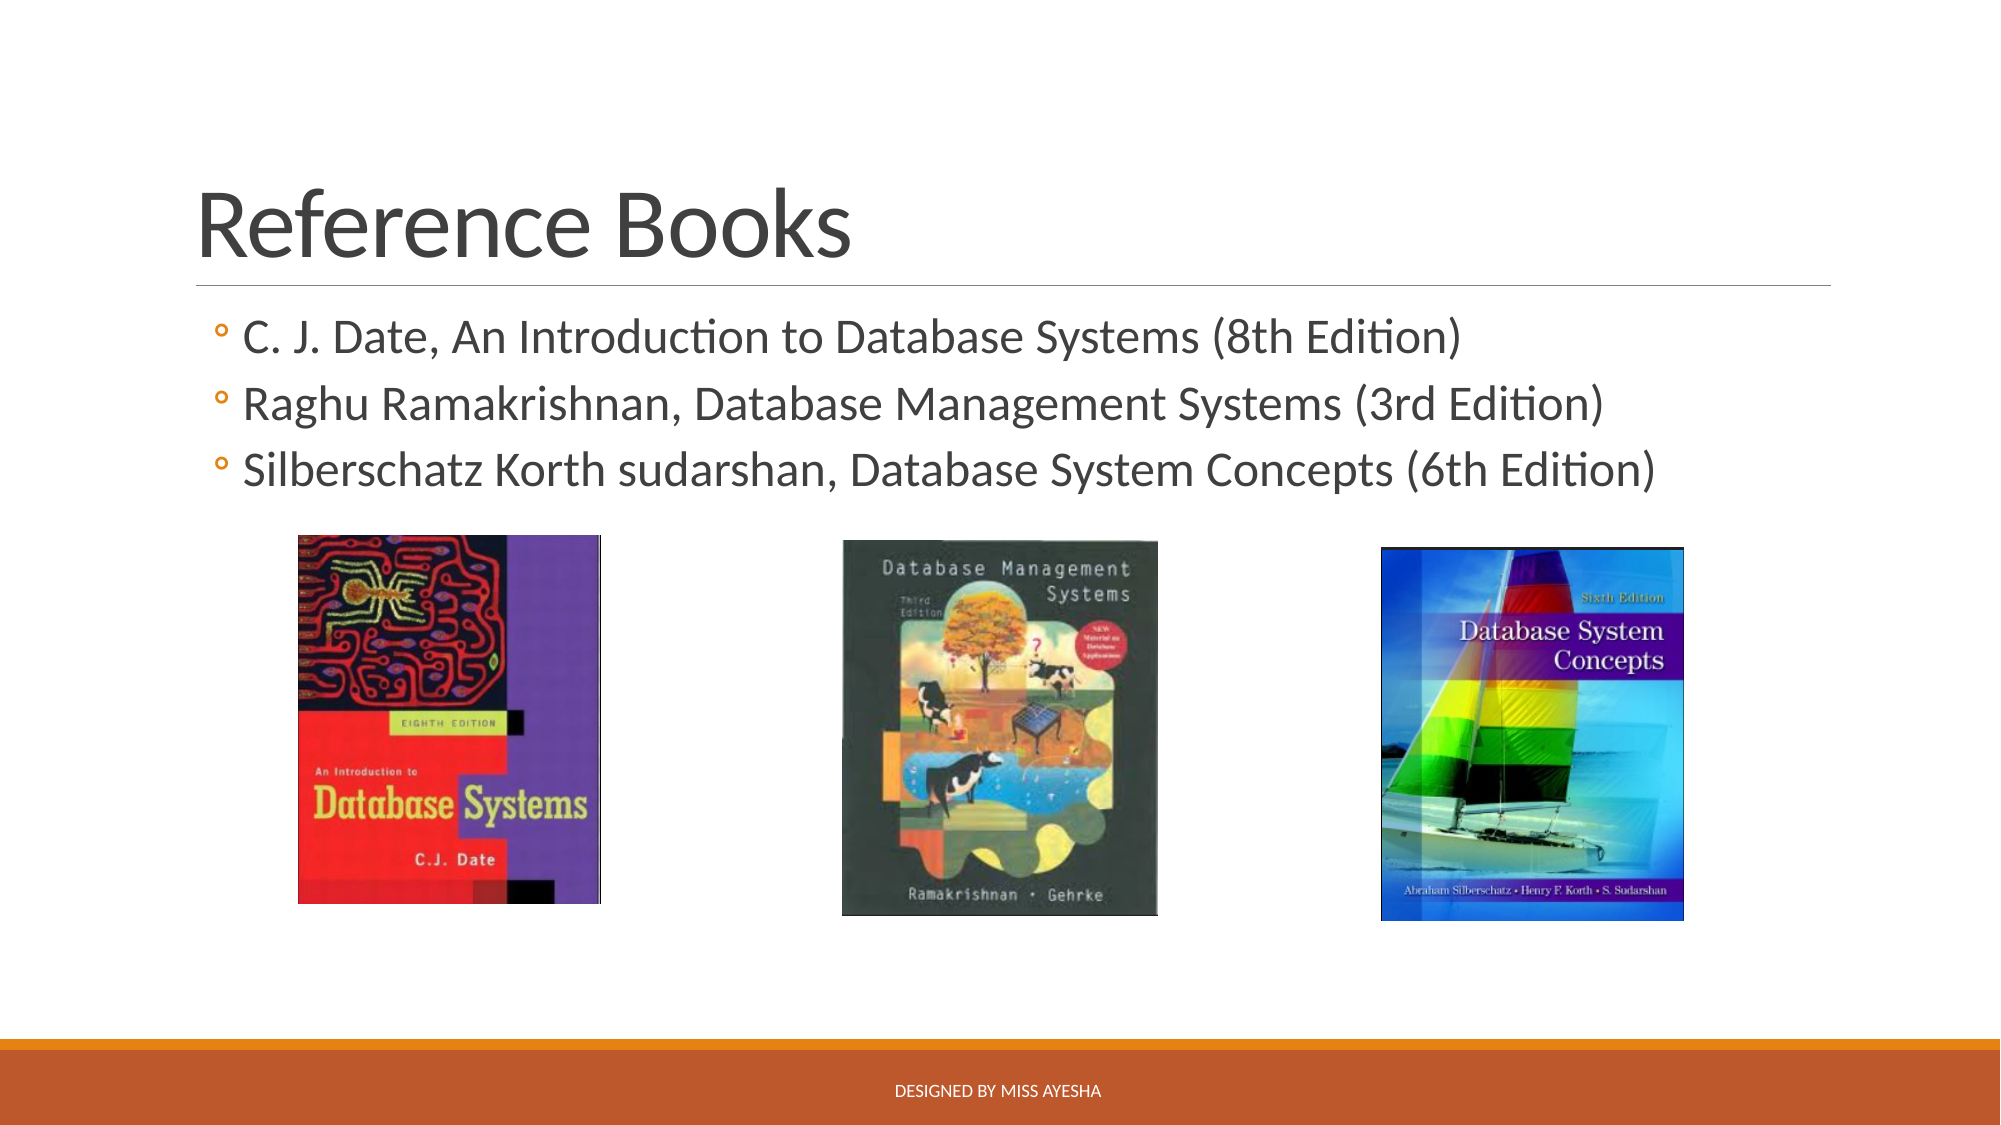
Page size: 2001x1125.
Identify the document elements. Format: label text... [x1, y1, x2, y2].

picture [1380, 546, 1684, 922]
footer Designed by Miss Ayesha [604, 1059, 1396, 1120]
title Reference Books [180, 47, 1830, 285]
picture [298, 535, 602, 905]
list C. J. Date, An Introduction to Database Systems (8th Edition) Raghu Ramakrishnan, Database Management Systems (3rd Edition) Silberschatz Korth sudarshan, Database System Concepts (6th Edition) [180, 302, 1830, 963]
picture [842, 539, 1158, 917]
